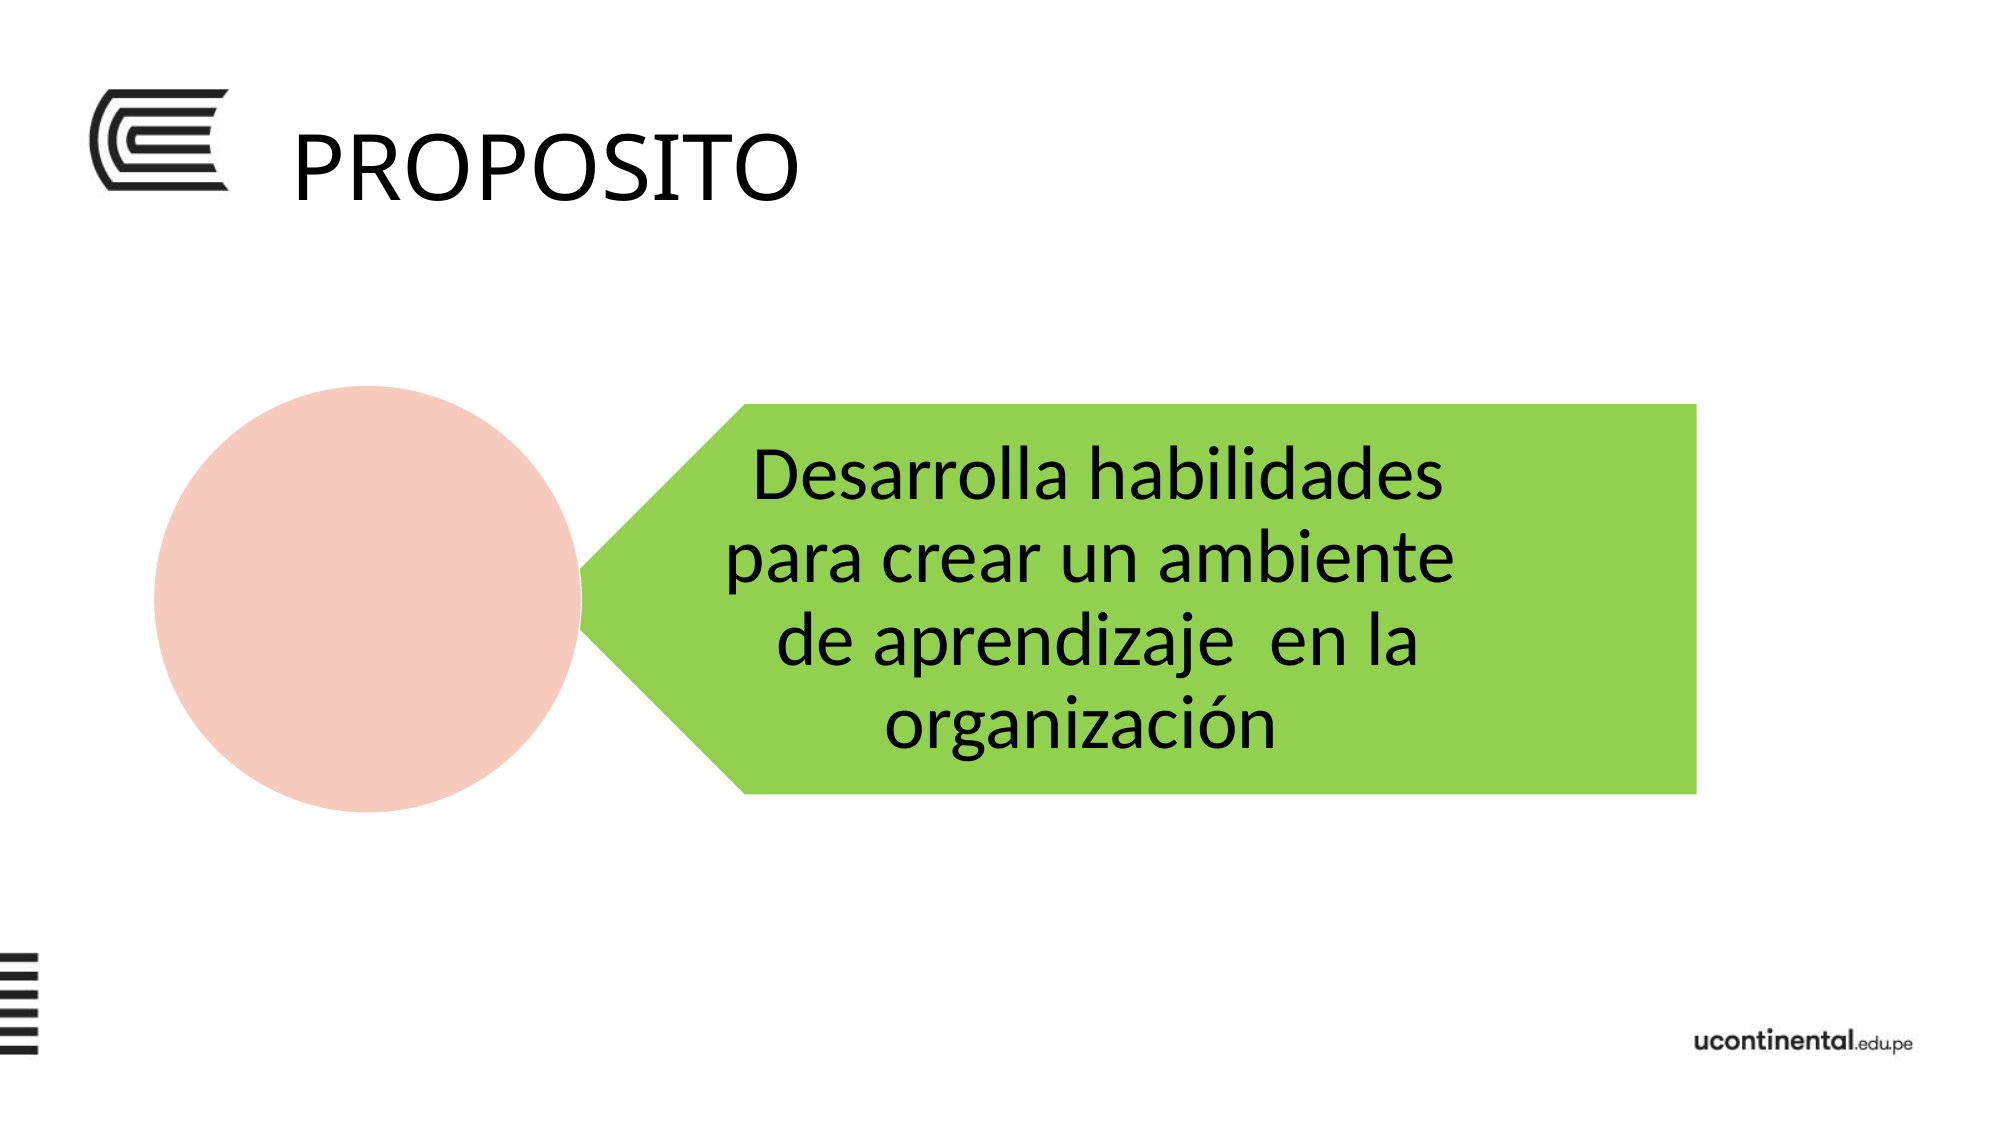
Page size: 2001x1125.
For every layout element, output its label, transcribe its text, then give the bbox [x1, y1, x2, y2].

title PROPOSITO [275, 59, 1908, 392]
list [153, 385, 1879, 813]
picture [0, 0, 2001, 1125]
